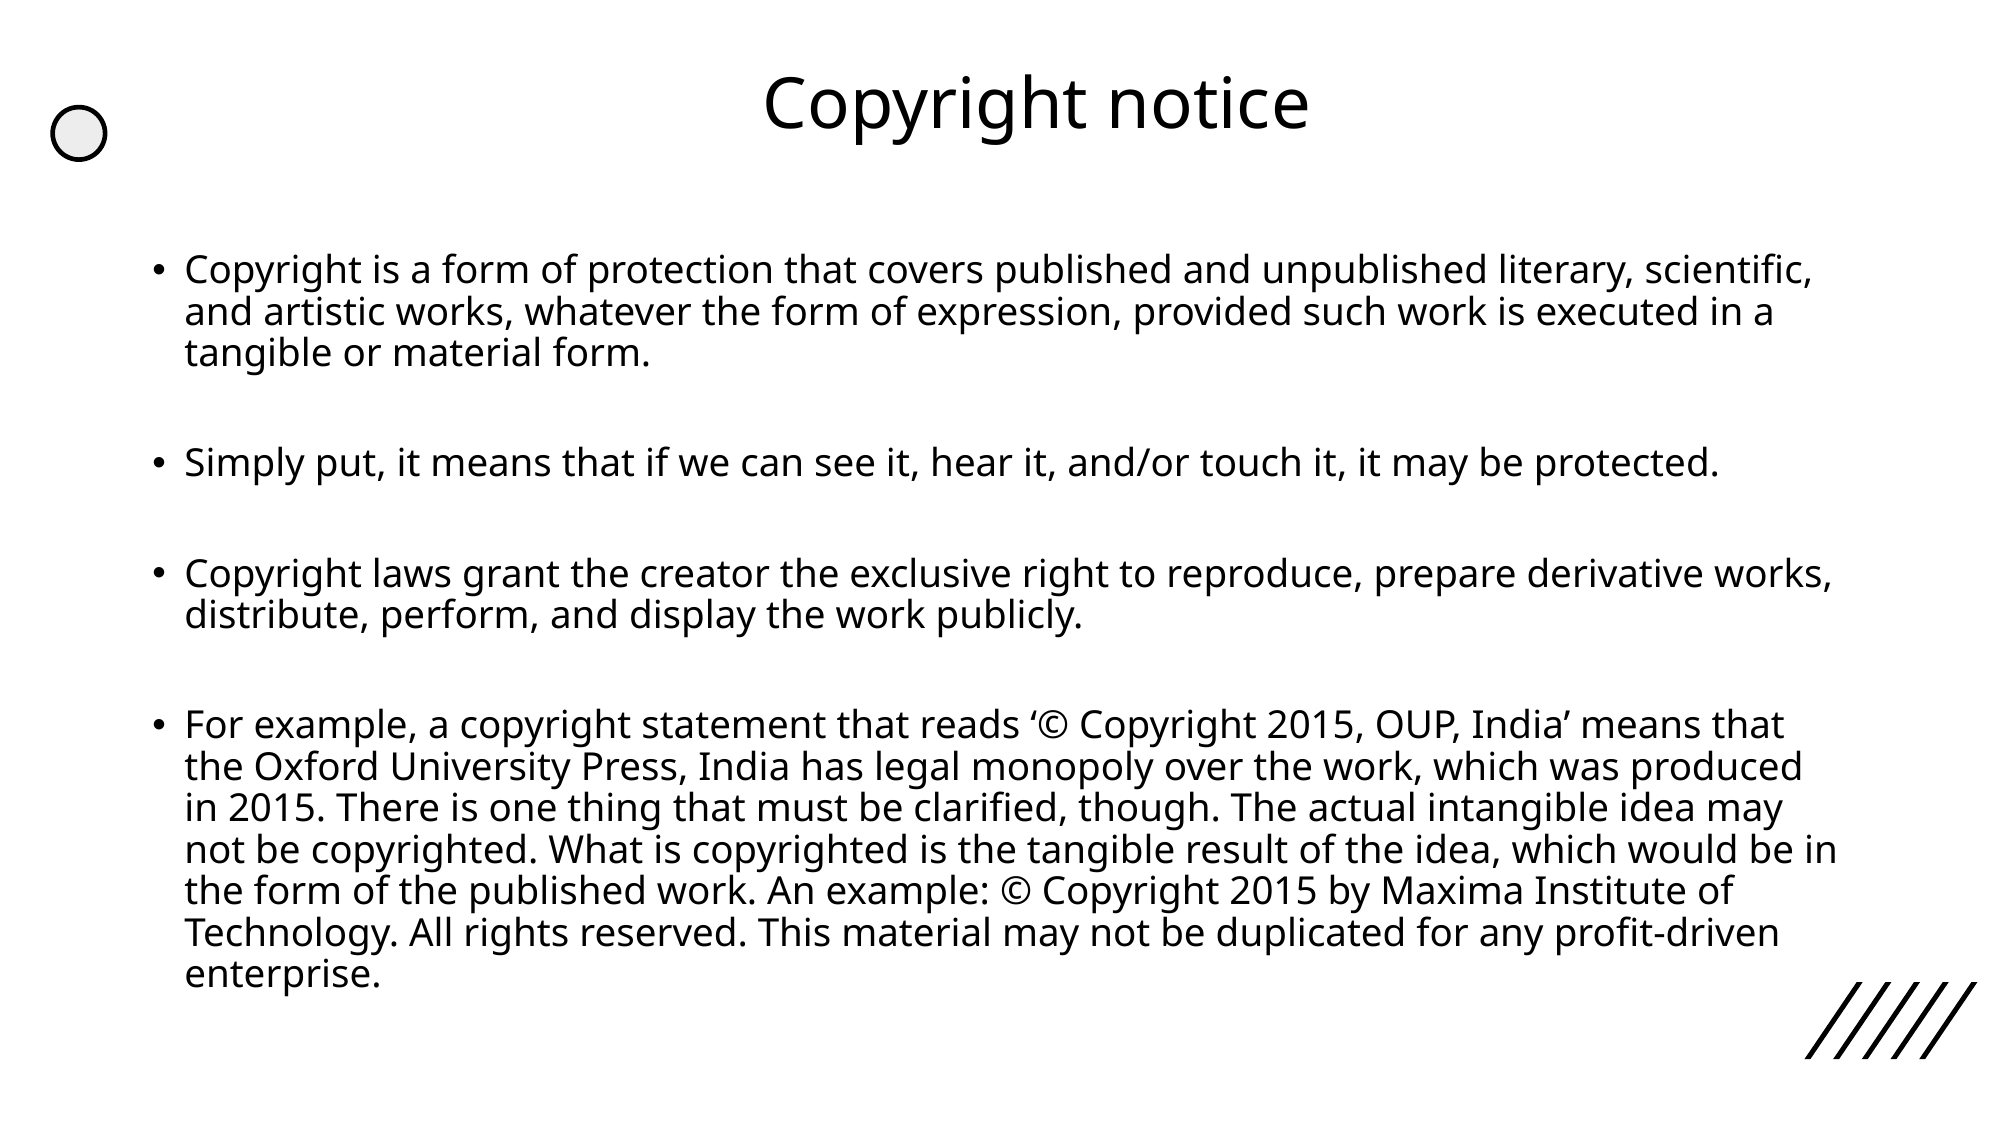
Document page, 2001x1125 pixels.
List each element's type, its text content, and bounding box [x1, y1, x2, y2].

title Copyright notice [137, 59, 1863, 152]
list Copyright is a form of protection that covers published and unpublished literary, scientific, and artistic works, whatever the form of expression, provided such work is executed in a tangible or material form. Simply put, it means that if we can see it, hear it, and/or touch it, it may be protected. Copyright laws grant the creator the exclusive right to reproduce, prepare derivative works, distribute, perform, and display the work publicly. For example, a copyright statement that reads ‘© Copyright 2015, OUP, India’ means that the Oxford University Press, India has legal monopoly over the work, which was produced in 2015. There is one thing that must be clarified, though. The actual intangible idea may not be copyrighted. What is copyrighted is the tangible result of the idea, which would be in the form of the published work. An example: © Copyright 2015 by Maxima Institute of Technology. All rights reserved. This material may not be duplicated for any profit-driven enterprise. [137, 183, 1863, 1014]
